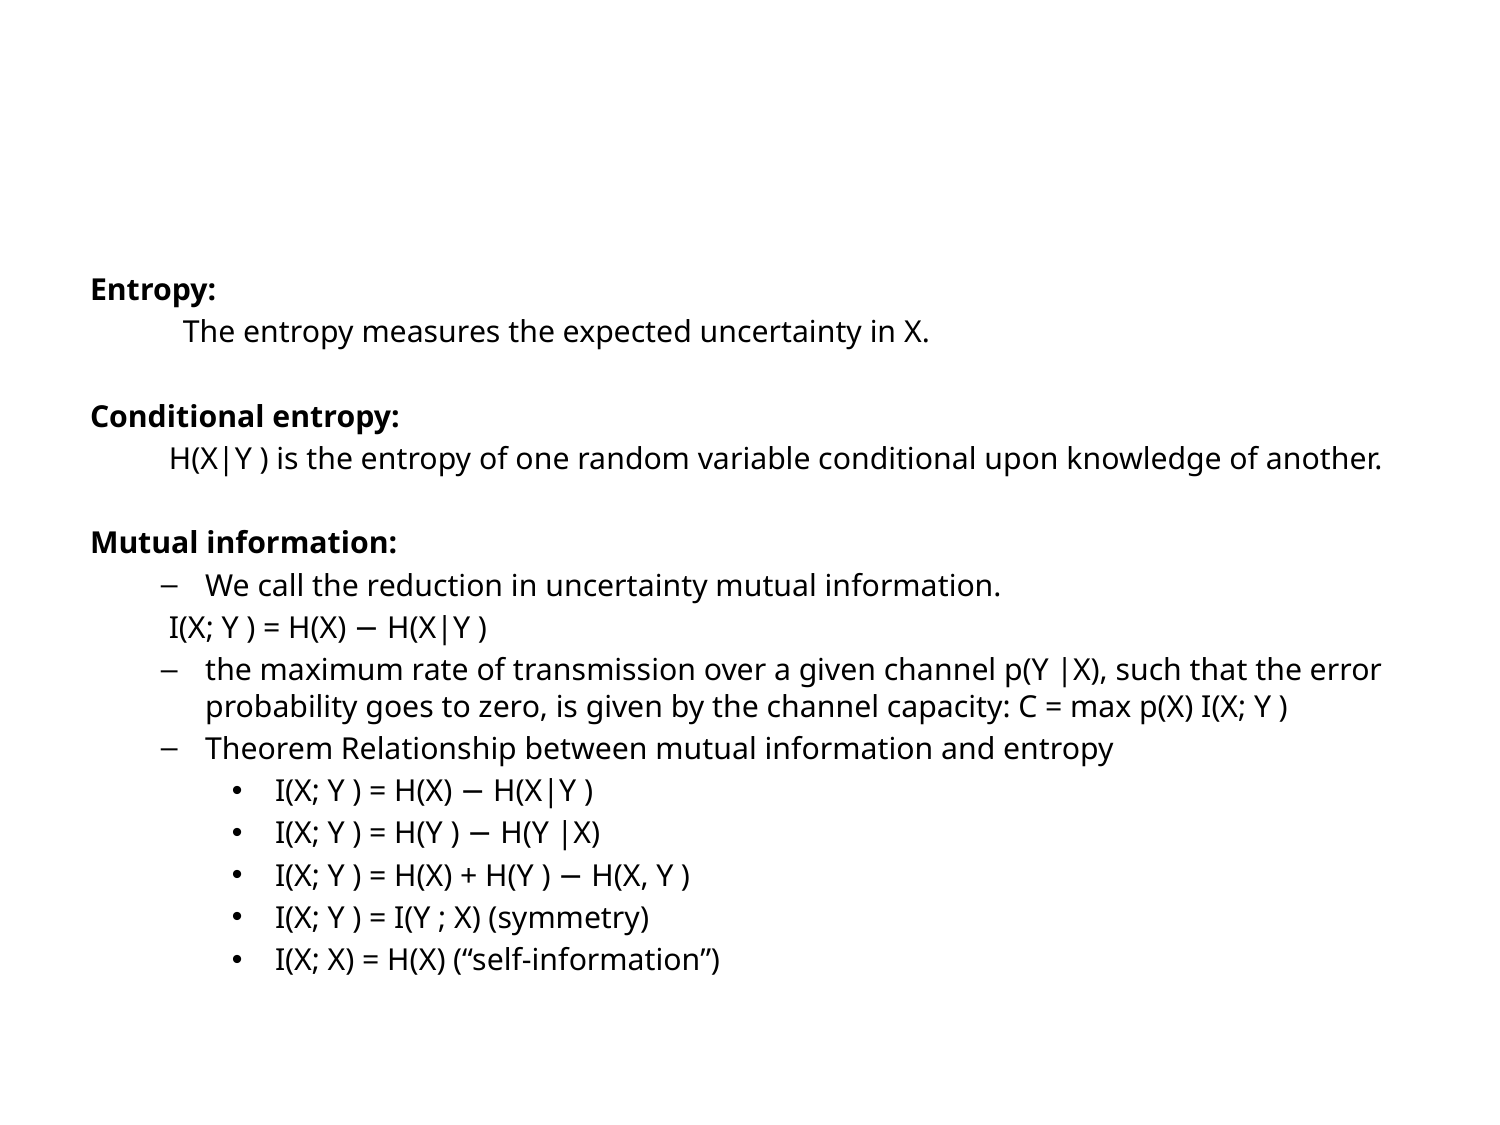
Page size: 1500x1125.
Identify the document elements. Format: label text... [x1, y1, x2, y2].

list Entropy: The entropy measures the expected uncertainty in X. Conditional entropy: H(X|Y ) is the entropy of one random variable conditional upon knowledge of another. Mutual information: We call the reduction in uncertainty mutual information. I(X; Y ) = H(X) − H(X|Y ) the maximum rate of transmission over a given channel p(Y |X), such that the error probability goes to zero, is given by the channel capacity: C = max p(X) I(X; Y ) Theorem Relationship between mutual information and entropy I(X; Y ) = H(X) − H(X|Y ) I(X; Y ) = H(Y ) − H(Y |X) I(X; Y ) = H(X) + H(Y ) − H(X, Y ) I(X; Y ) = I(Y ; X) (symmetry) I(X; X) = H(X) (“self-information”) [75, 262, 1425, 1005]
